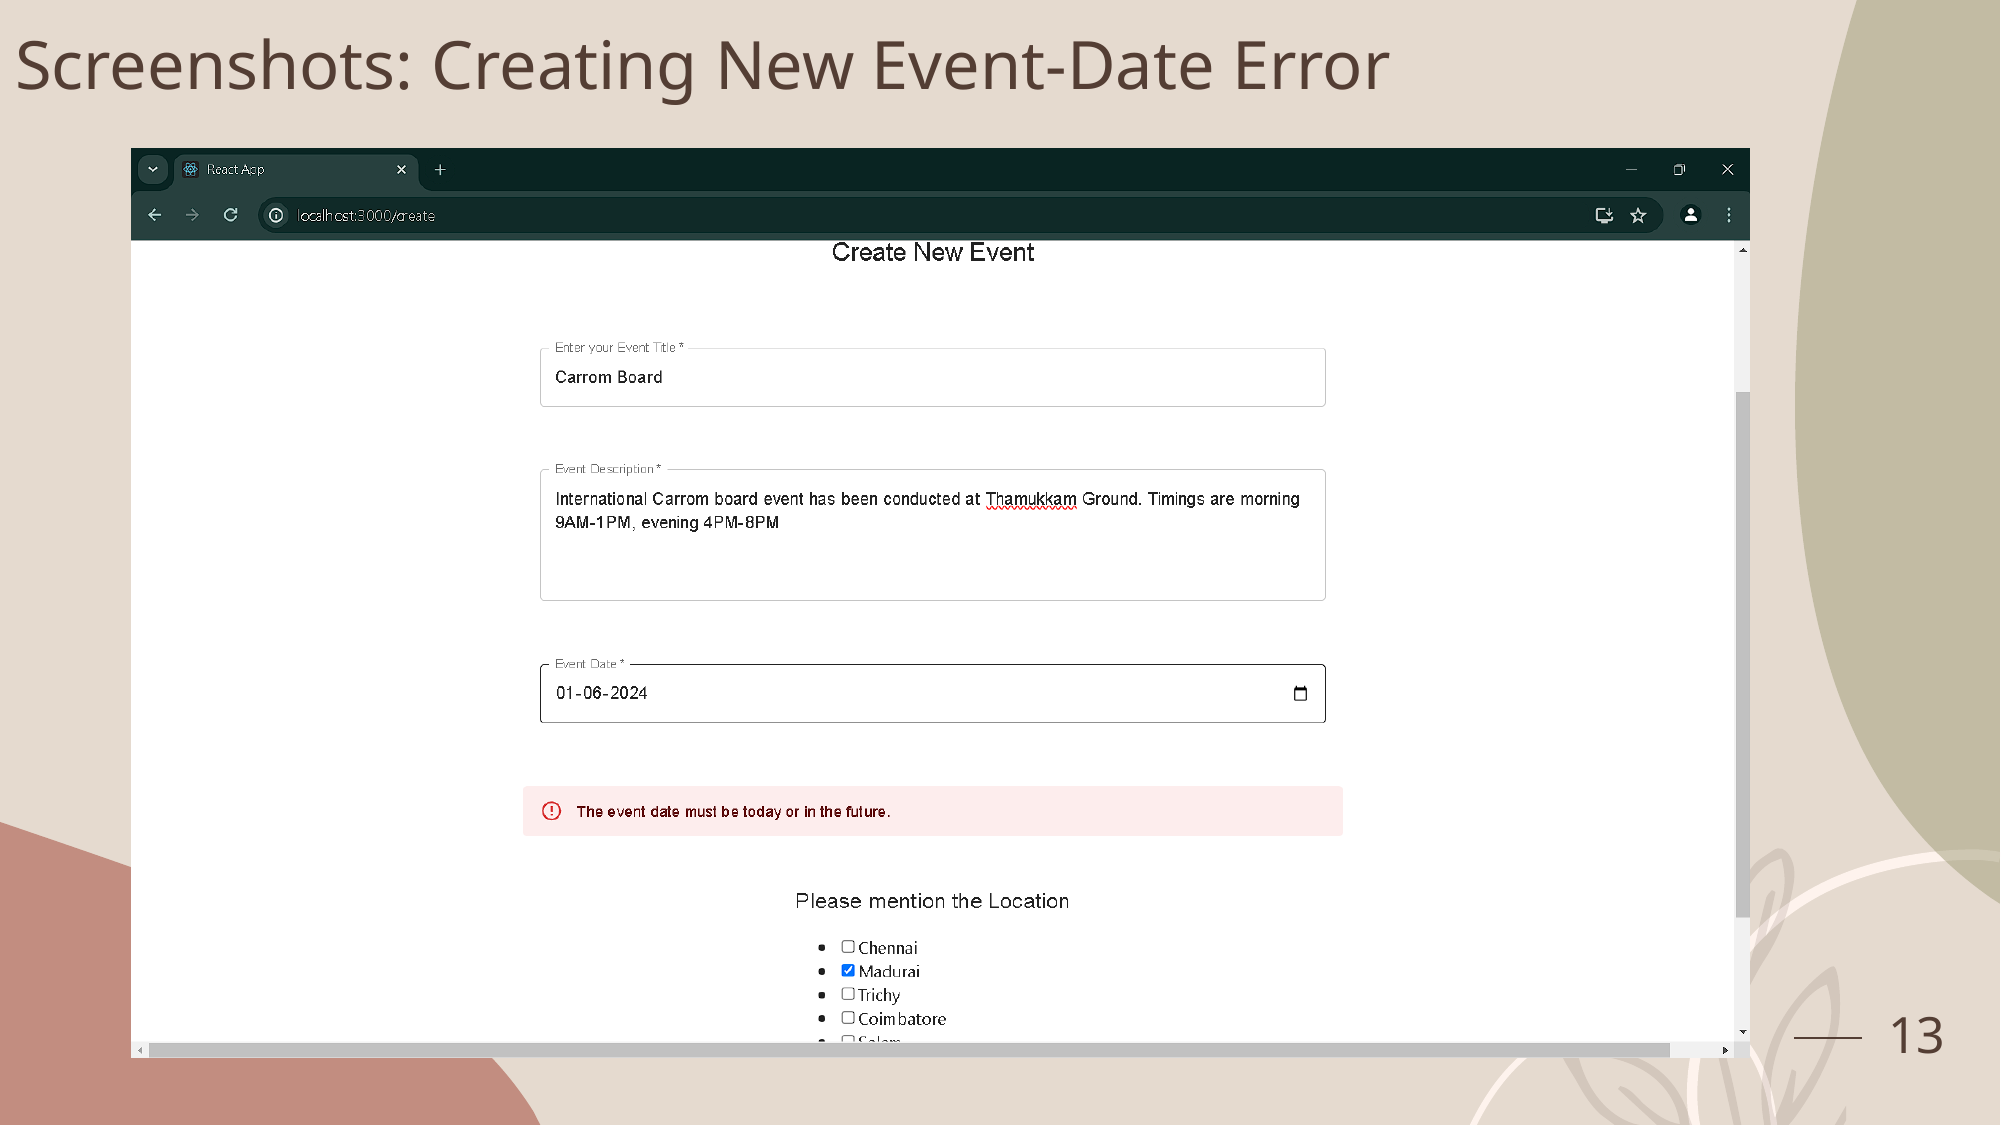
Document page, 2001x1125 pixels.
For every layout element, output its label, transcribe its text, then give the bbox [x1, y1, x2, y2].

slide_number 13 [1862, 964, 1971, 1112]
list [131, 148, 1750, 1059]
title Screenshots: Creating New Event-Date Error [0, 13, 1814, 112]
